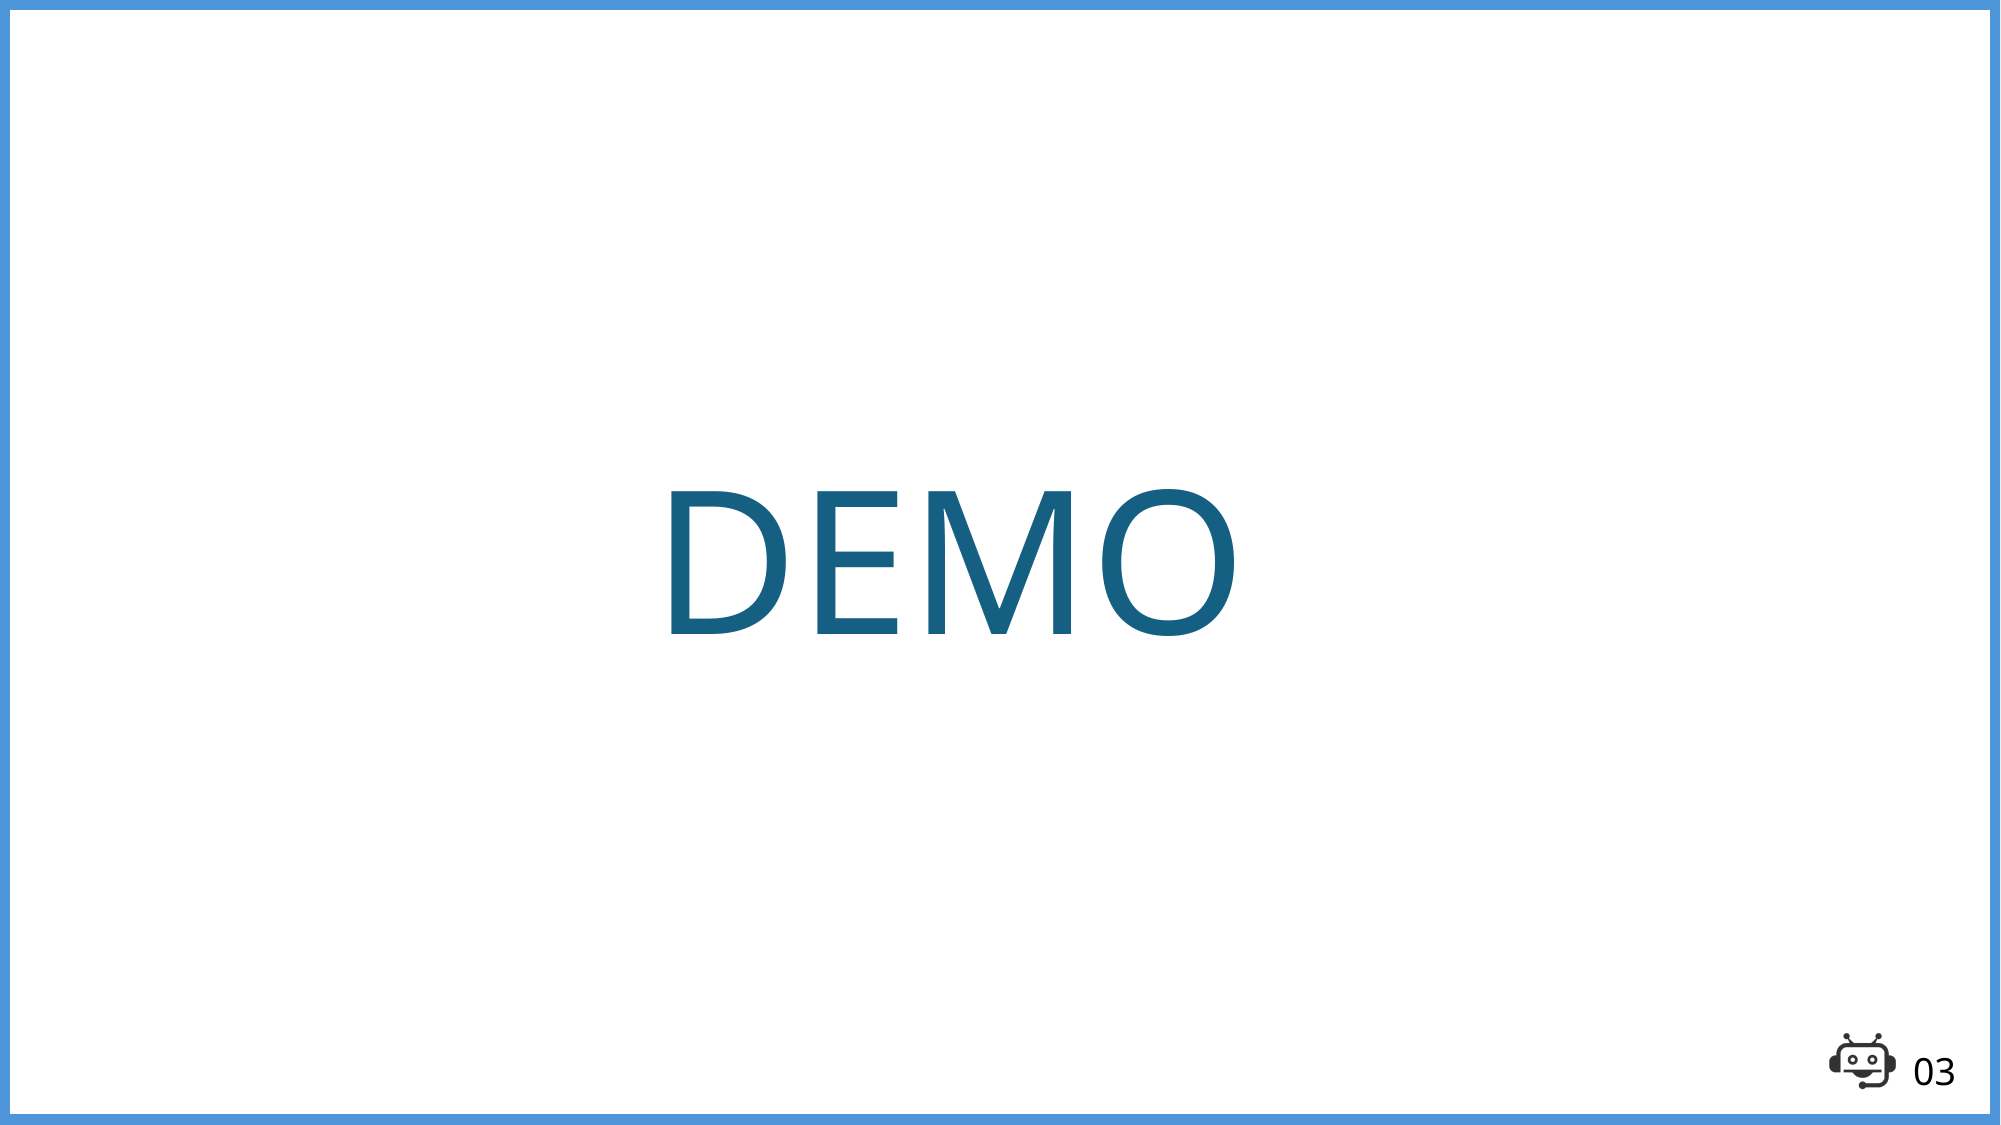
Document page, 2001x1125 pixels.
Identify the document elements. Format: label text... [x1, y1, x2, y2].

picture [1807, 1016, 1917, 1125]
title DEMO [200, 293, 1700, 686]
text_box 03 [1917, 1040, 2000, 1101]
